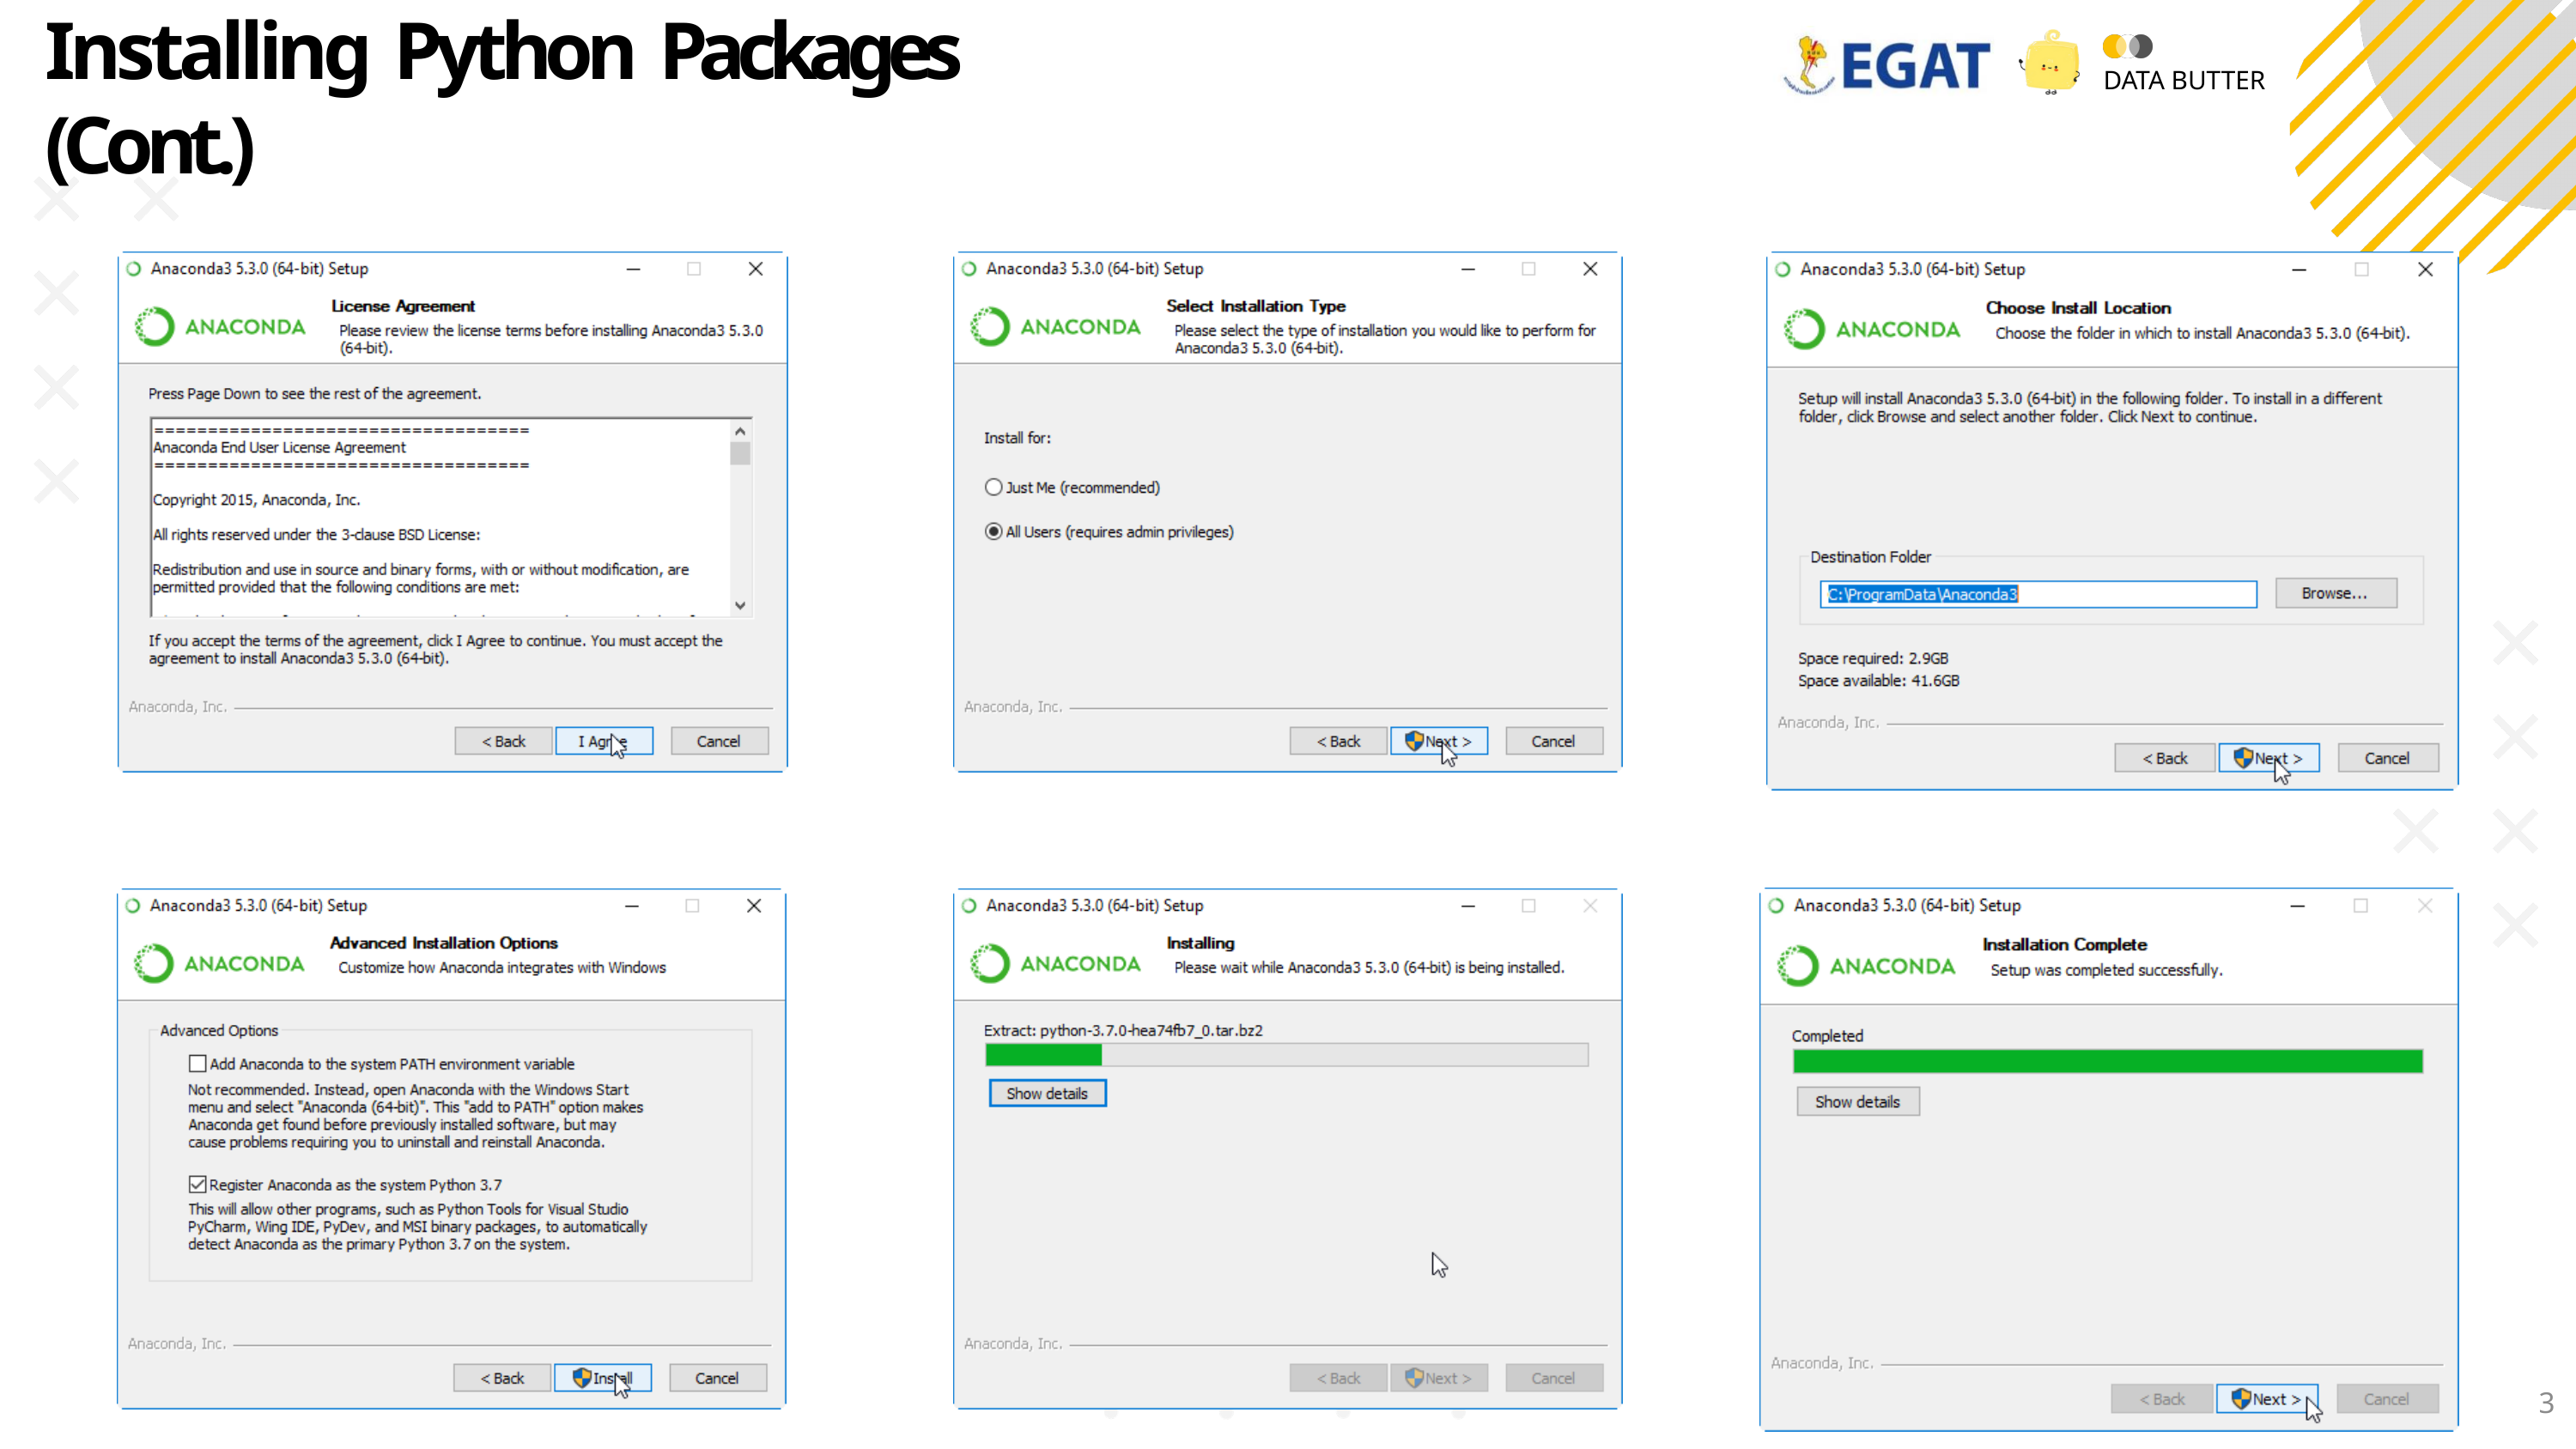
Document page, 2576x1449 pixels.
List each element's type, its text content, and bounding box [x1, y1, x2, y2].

slide_number 3 [2464, 1379, 2568, 1431]
title Installing Python Packages (Cont.) [32, 15, 1192, 176]
picture [1766, 0, 2576, 791]
picture [1759, 18, 2087, 113]
picture [953, 252, 1623, 773]
picture [953, 888, 1623, 1449]
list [118, 252, 788, 773]
picture [1759, 888, 2460, 1432]
picture [116, 888, 787, 1410]
picture [2103, 34, 2153, 58]
